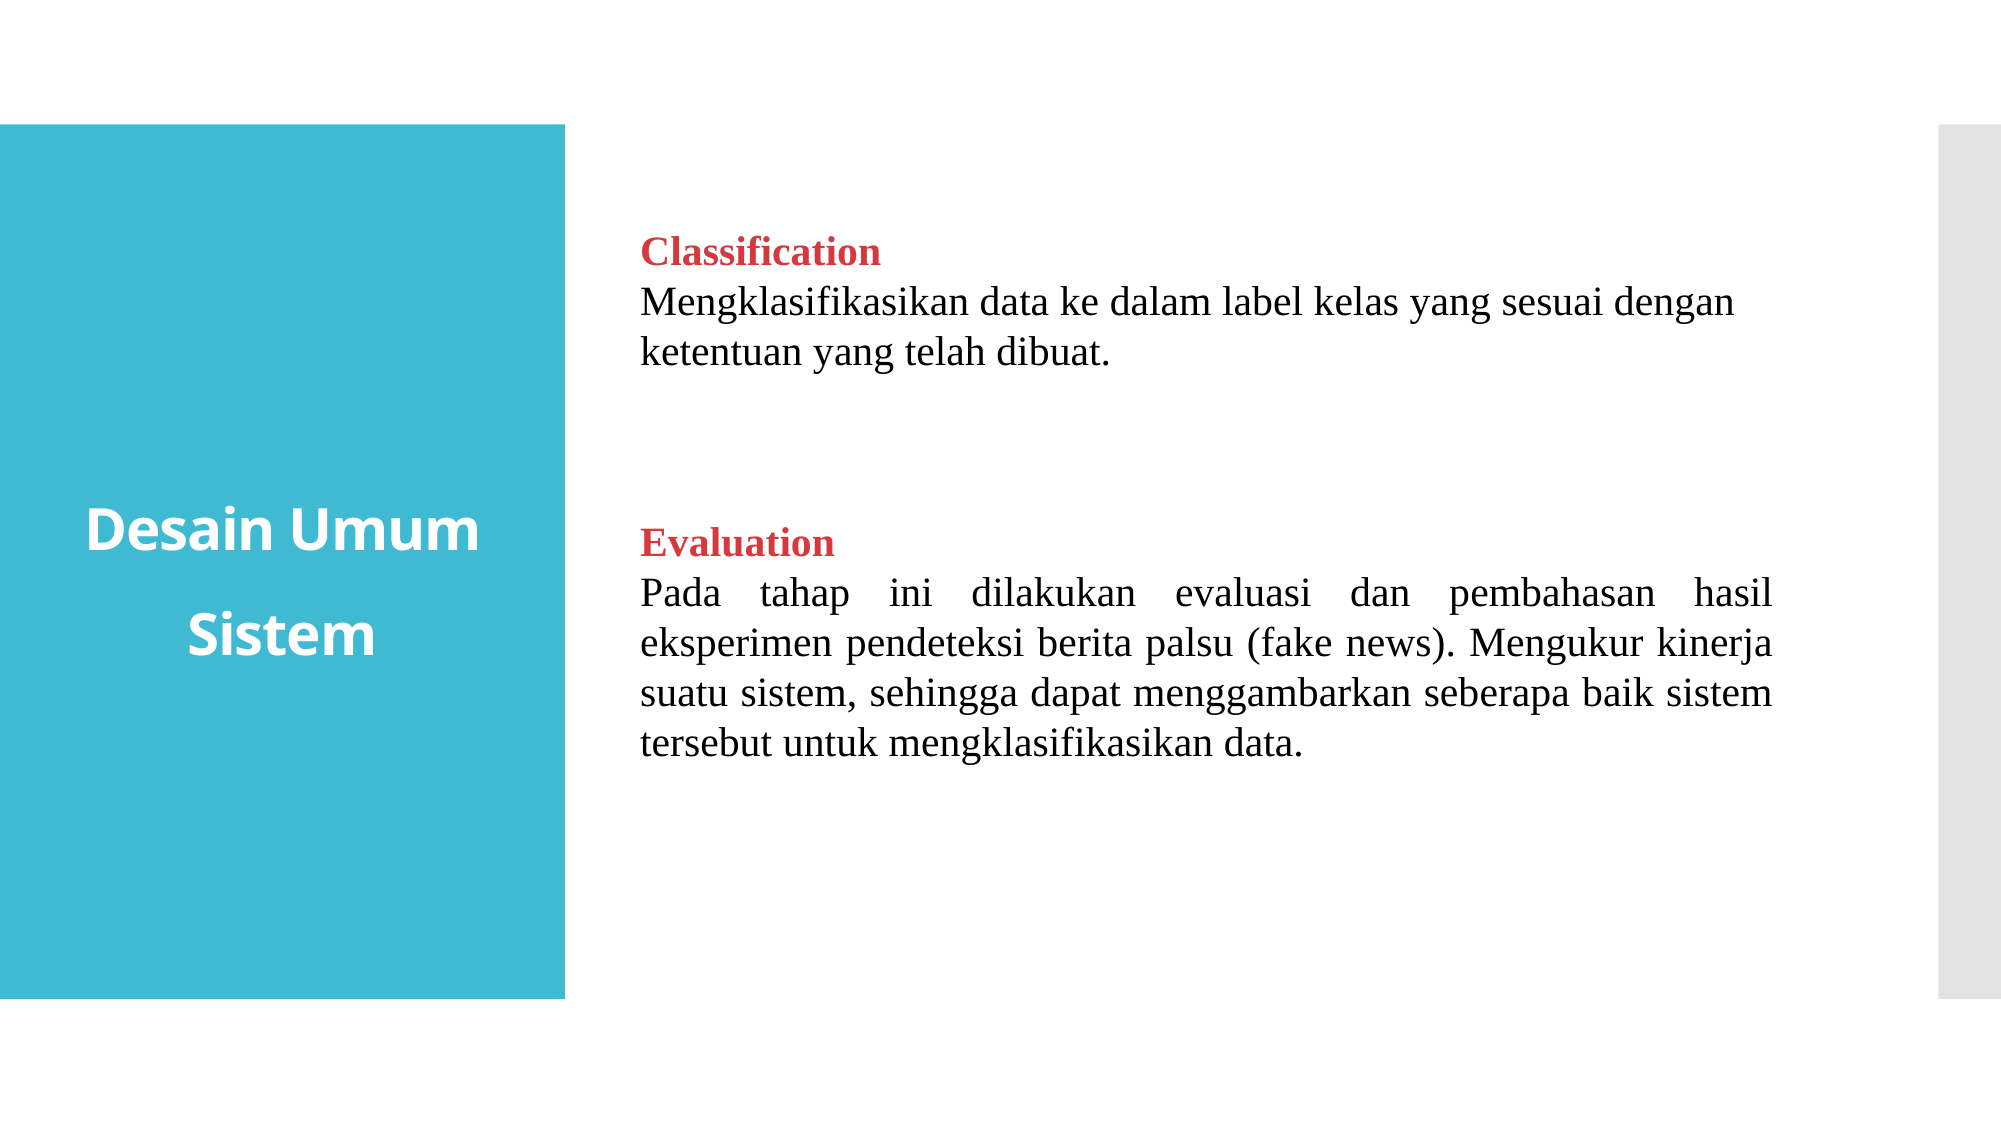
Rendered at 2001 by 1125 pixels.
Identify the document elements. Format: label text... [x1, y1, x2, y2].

text_box Evaluation Pada tahap ini dilakukan evaluasi dan pembahasan hasil eksperimen pendeteksi berita palsu (fake news). Mengukur kinerja suatu sistem, sehingga dapat menggambarkan seberapa baik sistem tersebut untuk mengklasifikasikan data. [625, 507, 1789, 773]
text_box Classification Mengklasifikasikan data ke dalam label kelas yang sesuai dengan ketentuan yang telah dibuat. [625, 216, 1789, 382]
title Desain Umum Sistem [0, 473, 566, 652]
